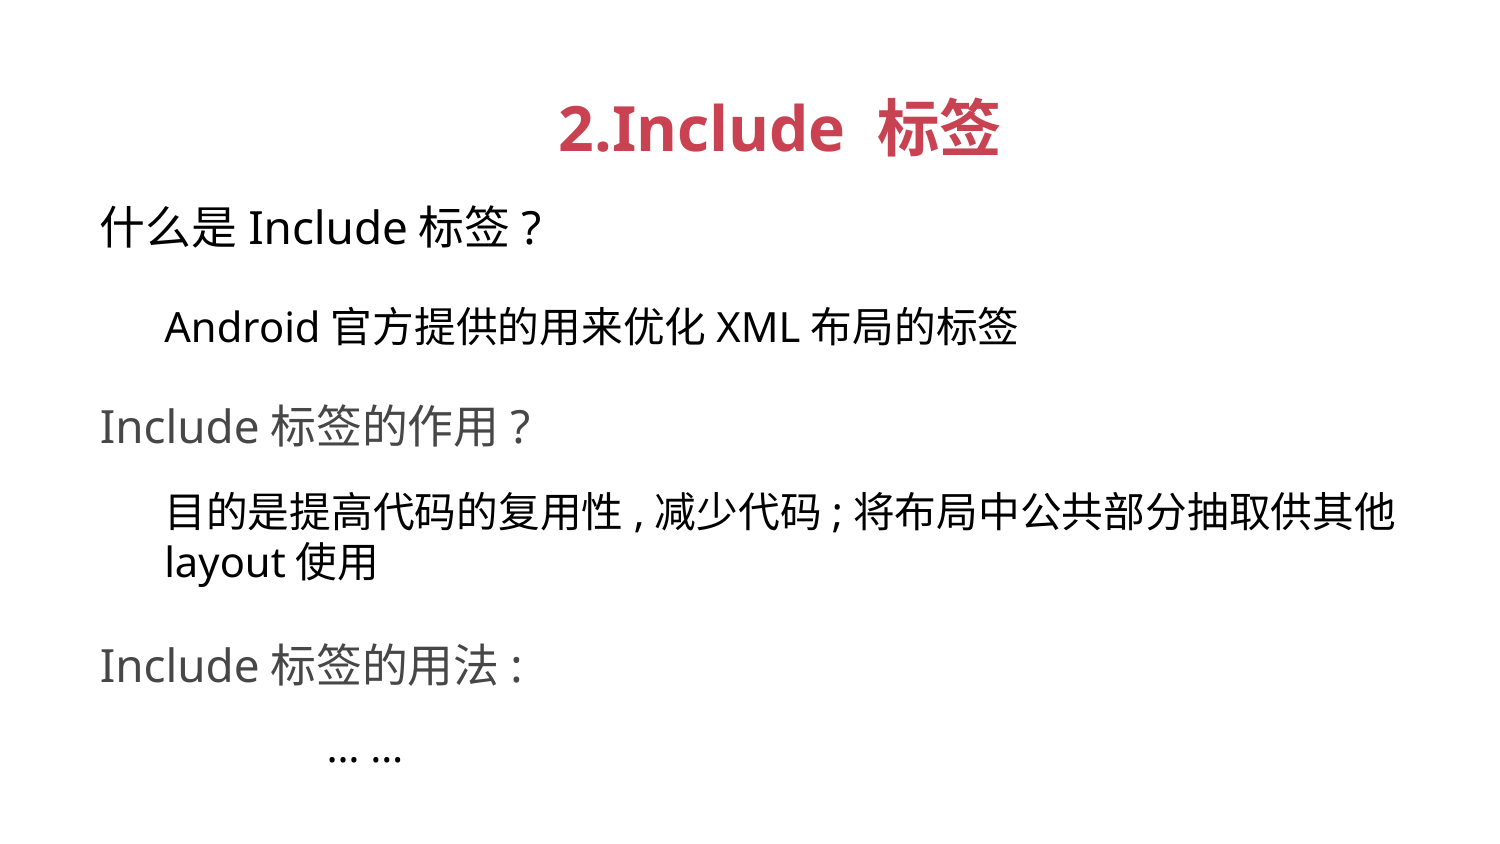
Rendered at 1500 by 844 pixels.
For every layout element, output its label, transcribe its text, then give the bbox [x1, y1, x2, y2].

text_box Include标签的用法: [84, 622, 1435, 706]
text_box 目的是提高代码的复用性,减少代码;将布局中公共部分抽取供其他layout使用 [74, 478, 1425, 594]
text_box Include标签的作用? [84, 383, 1435, 467]
text_box 2.Include 标签 [543, 81, 1018, 172]
text_box … … [182, 713, 1500, 779]
list 什么是Include标签? [84, 184, 1436, 269]
text_box Android官方提供的用来优化XML布局的标签 [74, 293, 1425, 358]
